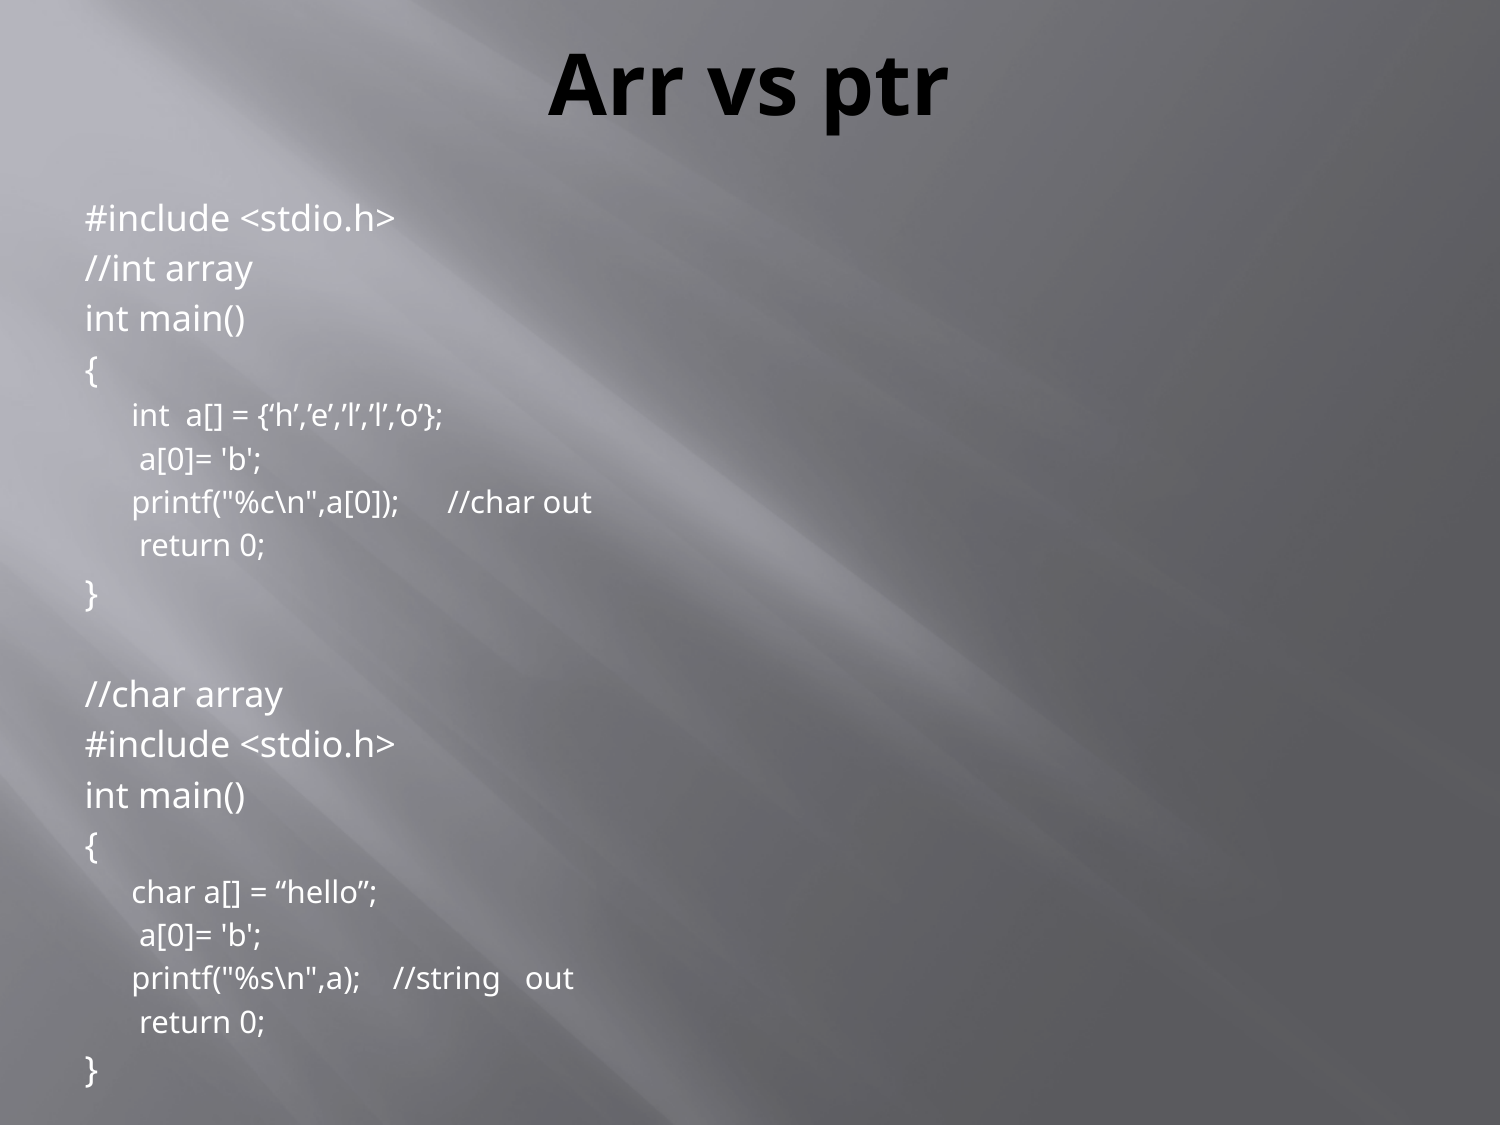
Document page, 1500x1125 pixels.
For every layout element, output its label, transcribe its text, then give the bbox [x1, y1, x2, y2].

list #include <stdio.h> //int array int main() { int a[] = {‘h’,’e’,’l’,’l’,’o’}; a[0]= 'b'; printf("%c\n",a[0]); //char out return 0; } //char array #include <stdio.h> int main() { char a[] = “hello”; a[0]= 'b'; printf("%s\n",a); //string out return 0; } [50, 187, 1475, 1100]
title Arr vs ptr [75, 0, 1425, 163]
